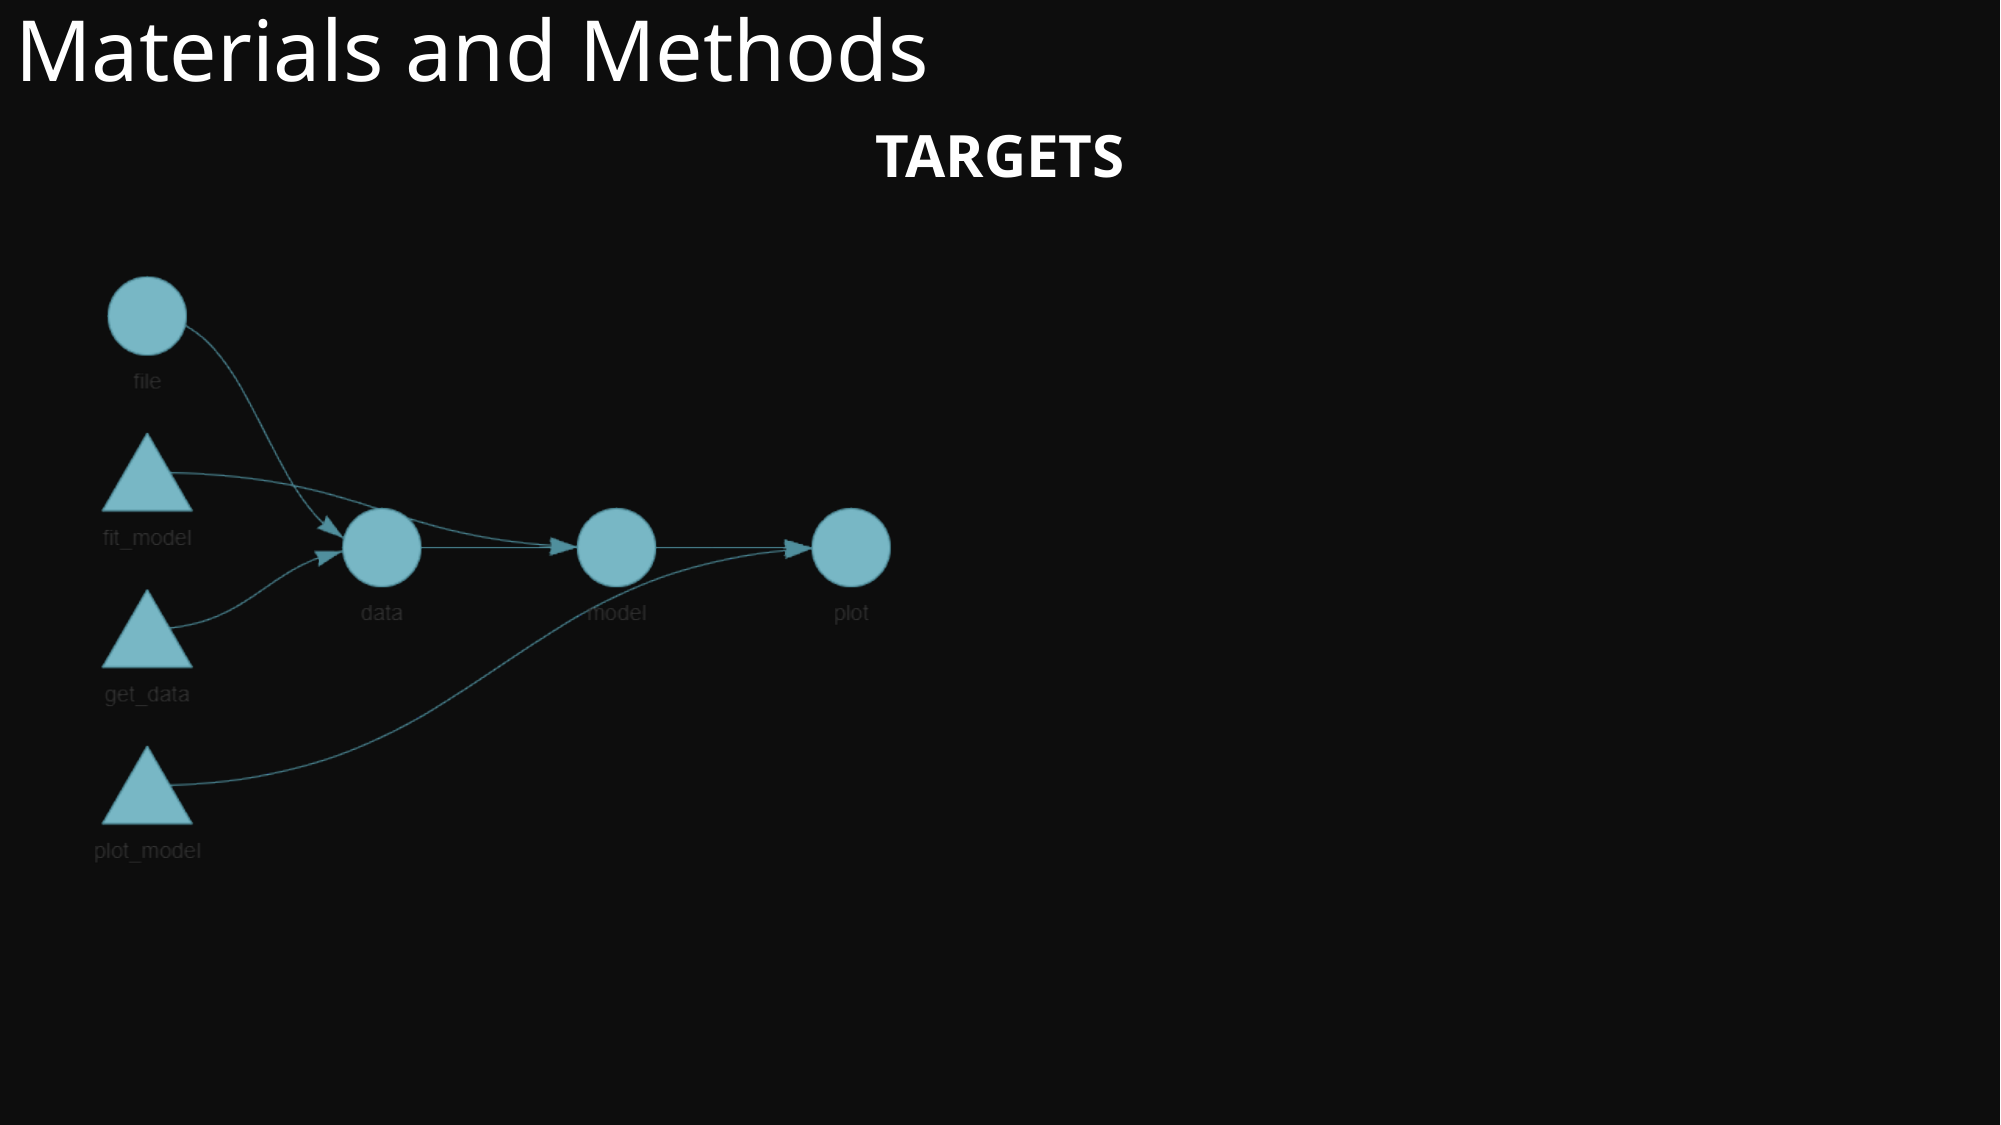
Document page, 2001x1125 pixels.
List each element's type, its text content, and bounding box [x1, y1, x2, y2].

text_box Targets [746, 111, 1254, 197]
picture [31, 217, 968, 908]
title Materials and Methods [0, 0, 954, 108]
